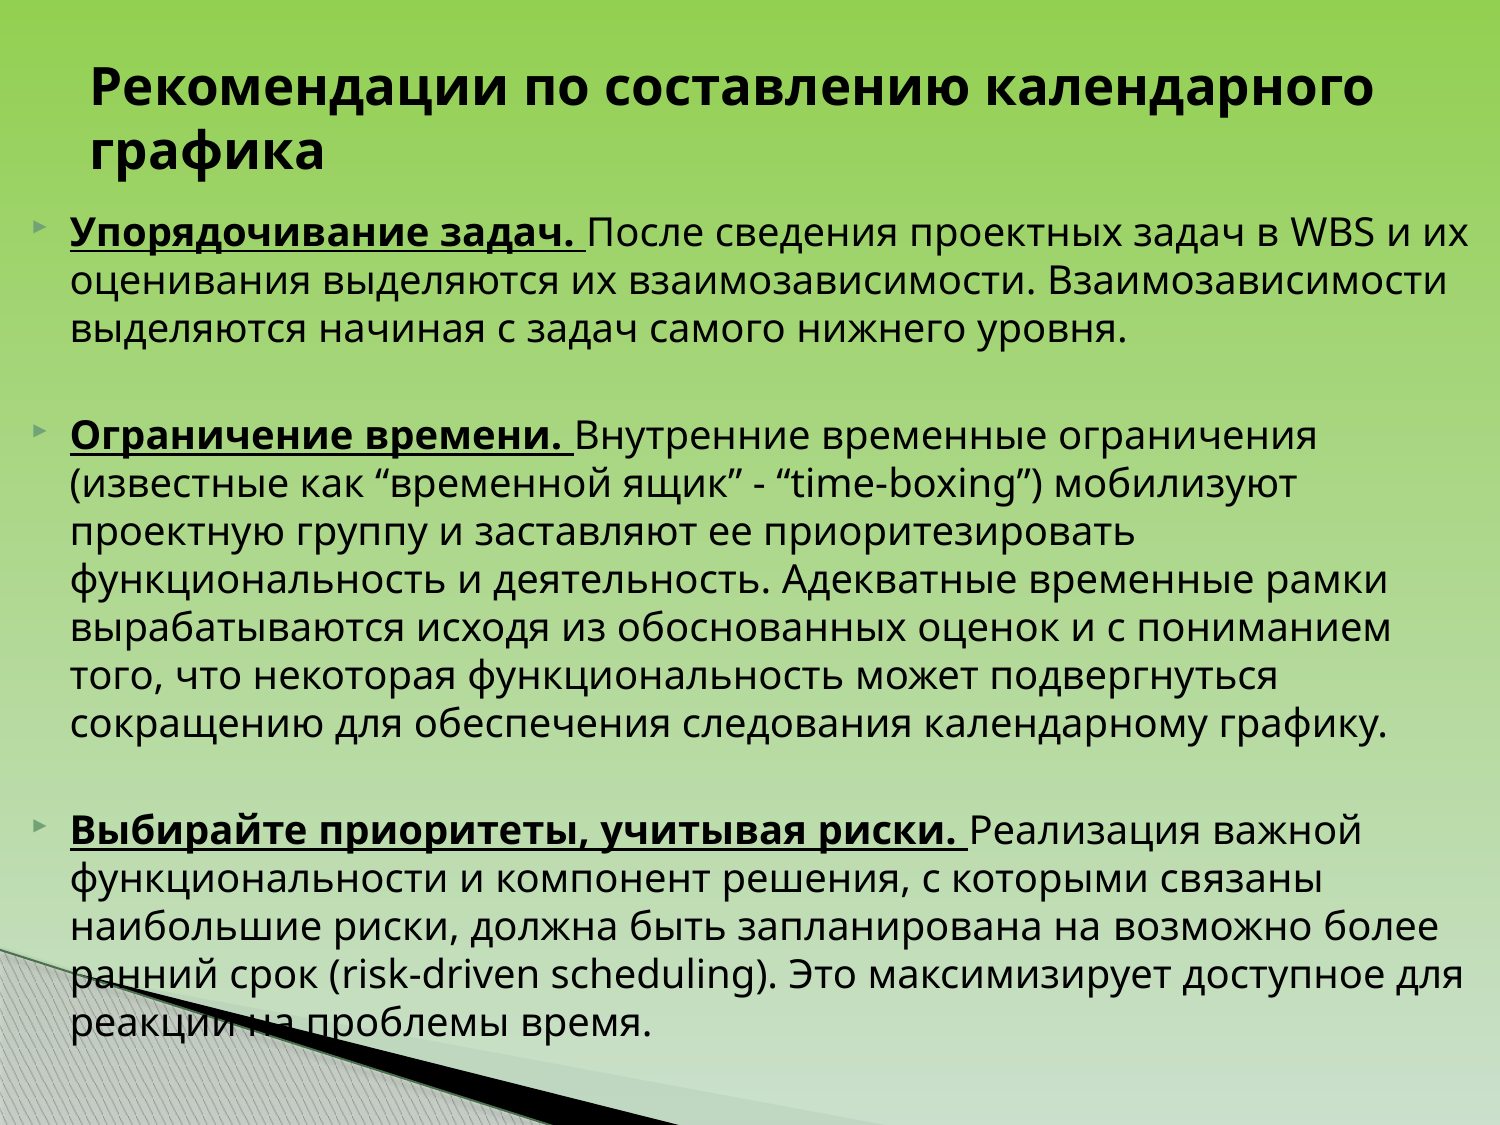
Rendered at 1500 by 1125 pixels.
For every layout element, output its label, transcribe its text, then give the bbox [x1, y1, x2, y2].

title Рекомендации по составлению календарного графика [75, 45, 1425, 188]
list Упорядочивание задач. После сведения проектных задач в WBS и их оценивания выделяются их взаимозависимости. Взаимозависимости выделяются начиная с задач самого нижнего уровня. Ограничение времени. Внутренние временные ограничения (известные как “временной ящик” - “time-boxing”) мобилизуют проектную группу и заставляют ее приоритезировать функциональность и деятельность. Адекватные временные рамки вырабатываются исходя из обоснованных оценок и с пониманием того, что некоторая функциональность может подвергнуться сокращению для обеспечения следования календарному графику. Выбирайте приоритеты, учитывая риски. Реализация важной функциональности и компонент решения, с которыми связаны наибольшие риски, должна быть запланирована на возможно более ранний срок (risk‑driven scheduling). Это максимизирует доступное для реакции на проблемы время. [0, 199, 1500, 1090]
